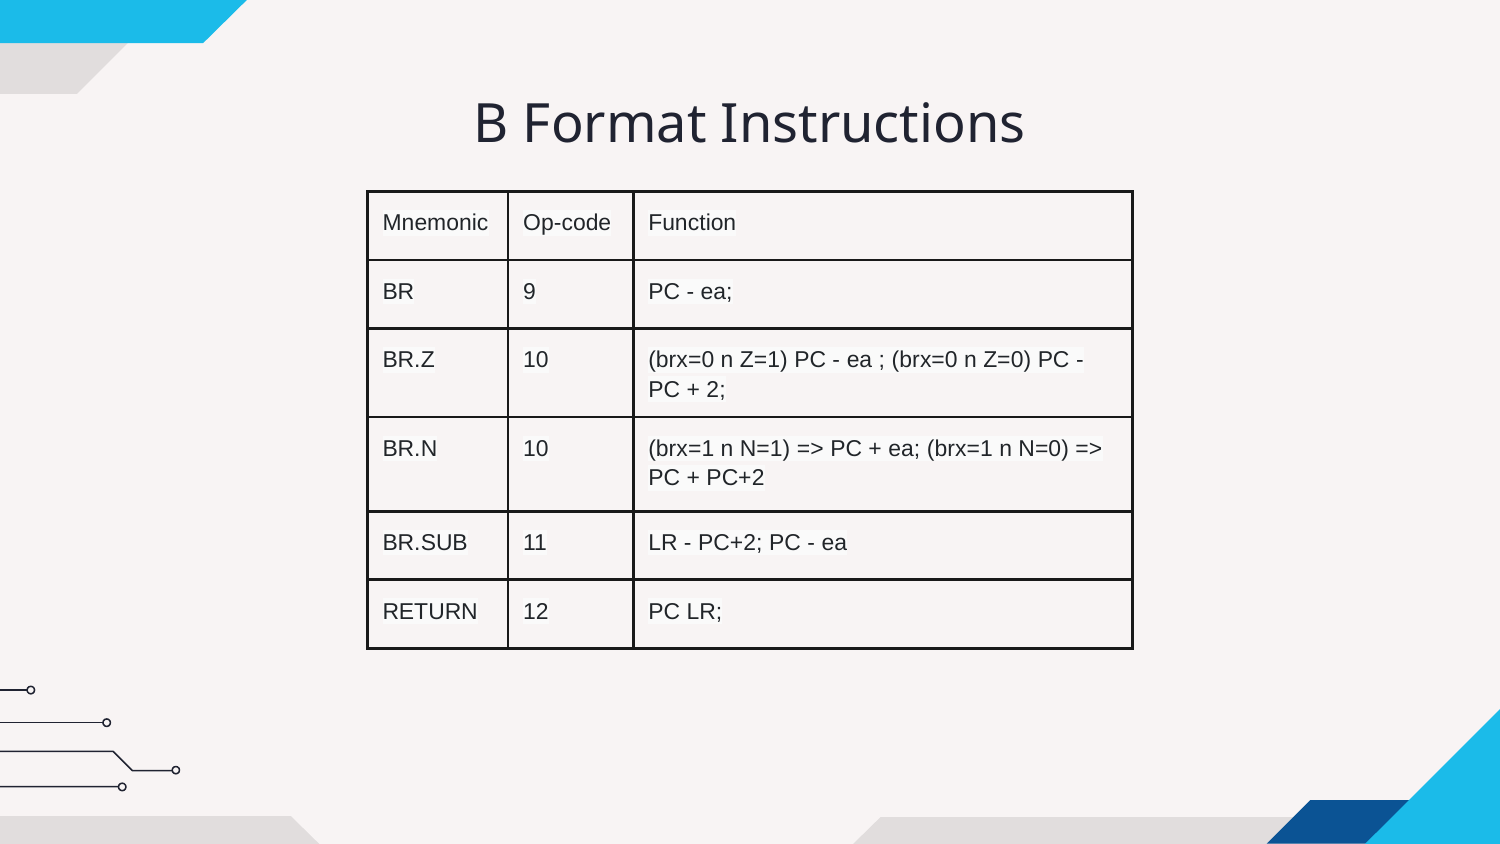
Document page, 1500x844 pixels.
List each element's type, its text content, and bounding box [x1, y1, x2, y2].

table_cell BR.N [369, 418, 507, 510]
table_cell 9 [509, 261, 632, 327]
table_header Function [635, 193, 1131, 259]
table_header Mnemonic [369, 193, 507, 259]
table_cell (brx=0 n Z=1) PC - ea ; (brx=0 n Z=0) PC - PC + 2; [635, 330, 1131, 416]
table_header Op-code [509, 193, 632, 259]
table_cell 11 [509, 513, 632, 578]
table_cell PC LR; [635, 581, 1131, 647]
table_cell BR.SUB [369, 513, 507, 578]
table_cell BR.Z [369, 330, 507, 416]
table_cell BR [369, 261, 507, 327]
table_cell 10 [509, 330, 632, 416]
table_cell (brx=1 n N=1) => PC + ea; (brx=1 n N=0) => PC + PC+2 [635, 418, 1131, 510]
table_cell LR - PC+2; PC - ea [635, 513, 1131, 578]
table_cell PC - ea; [635, 261, 1131, 327]
table_cell RETURN [369, 581, 507, 647]
table_cell 12 [509, 581, 632, 647]
table_cell 10 [509, 418, 632, 510]
title B Format Instructions [118, 72, 1382, 167]
